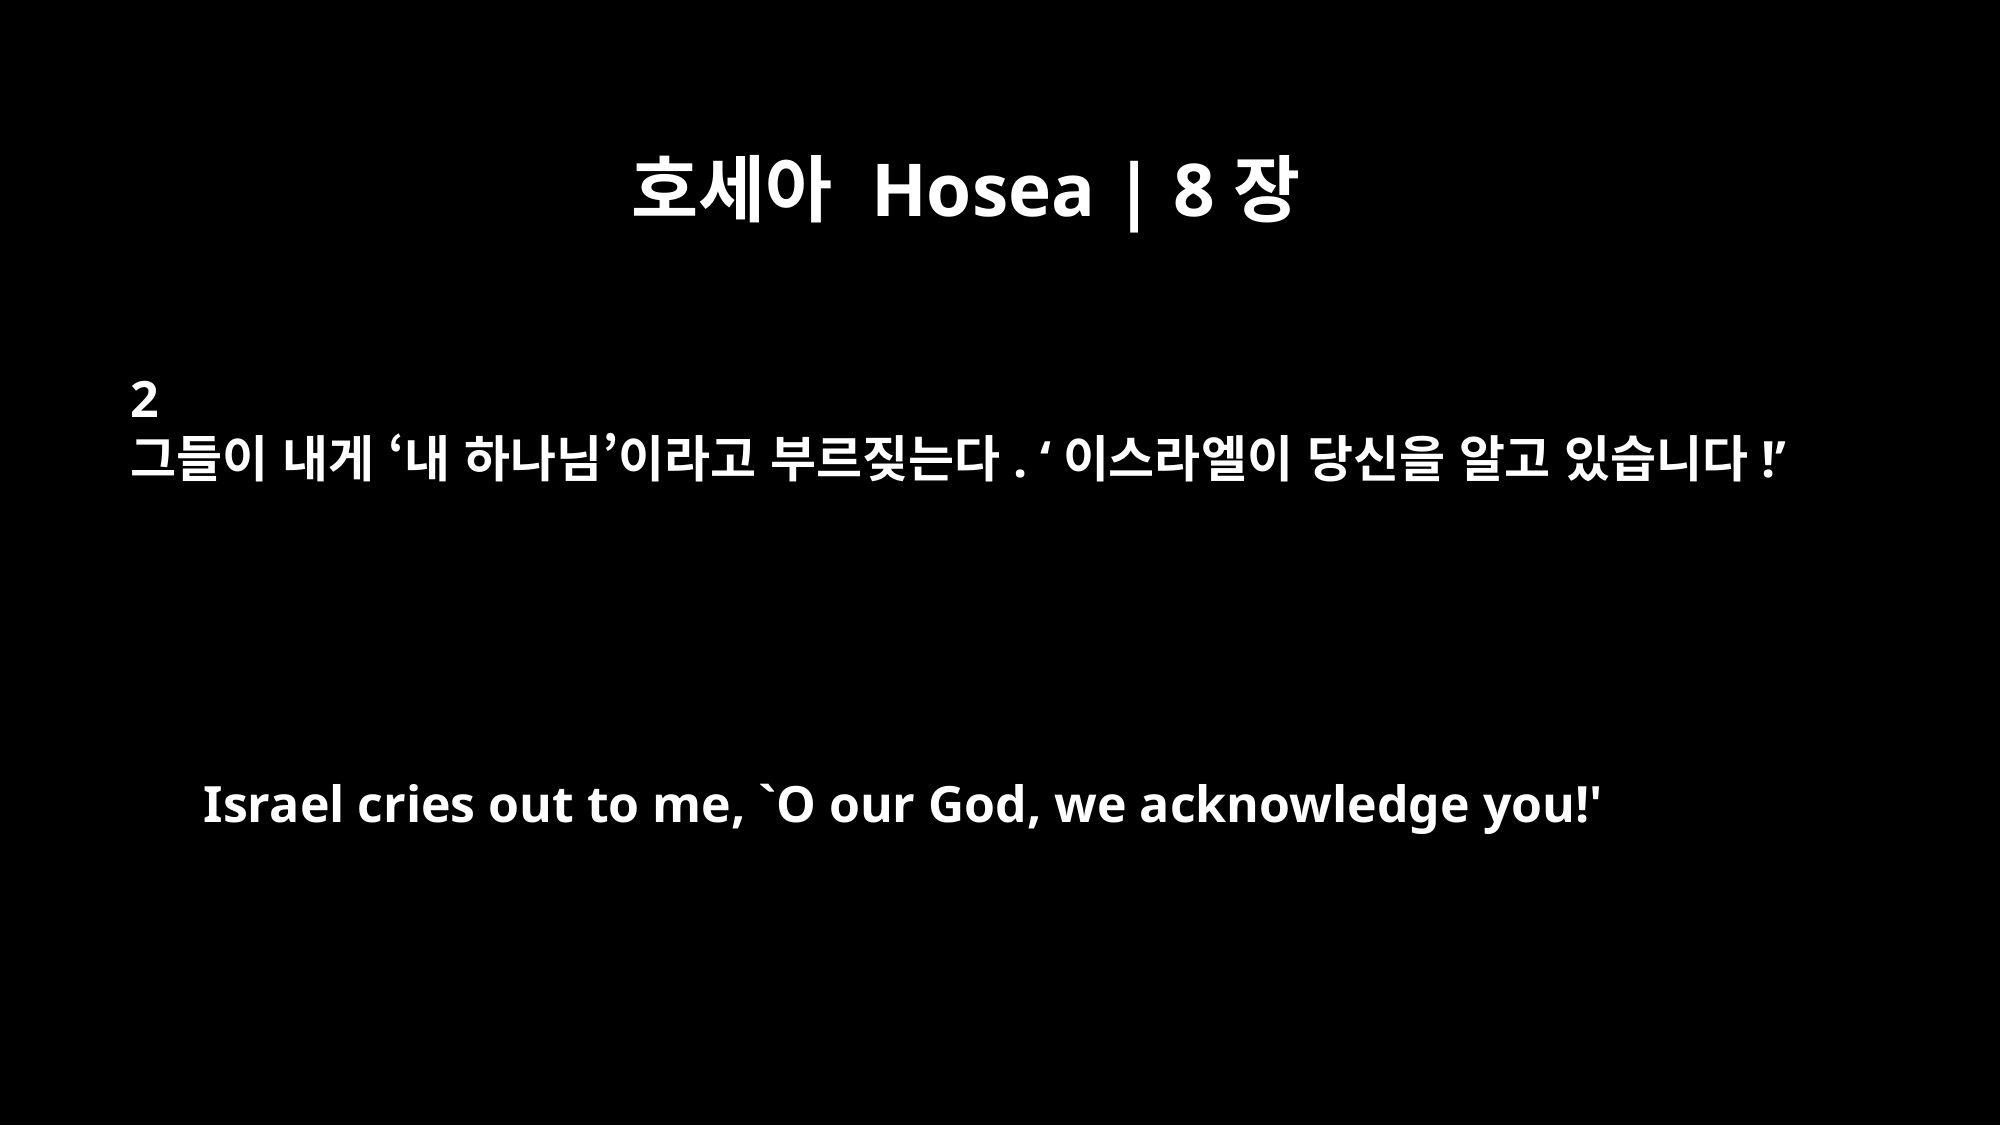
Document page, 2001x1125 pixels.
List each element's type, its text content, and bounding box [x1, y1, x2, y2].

text_box 2 그들이 내게 ‘내 하나님’이라고 부르짖는다. ‘이스라엘이 당신을 알고 있습니다!’ [115, 359, 1802, 495]
text_box 호세아 Hosea | 8장 [616, 136, 1316, 239]
text_box Israel cries out to me, `O our God, we acknowledge you!' [188, 764, 1619, 840]
